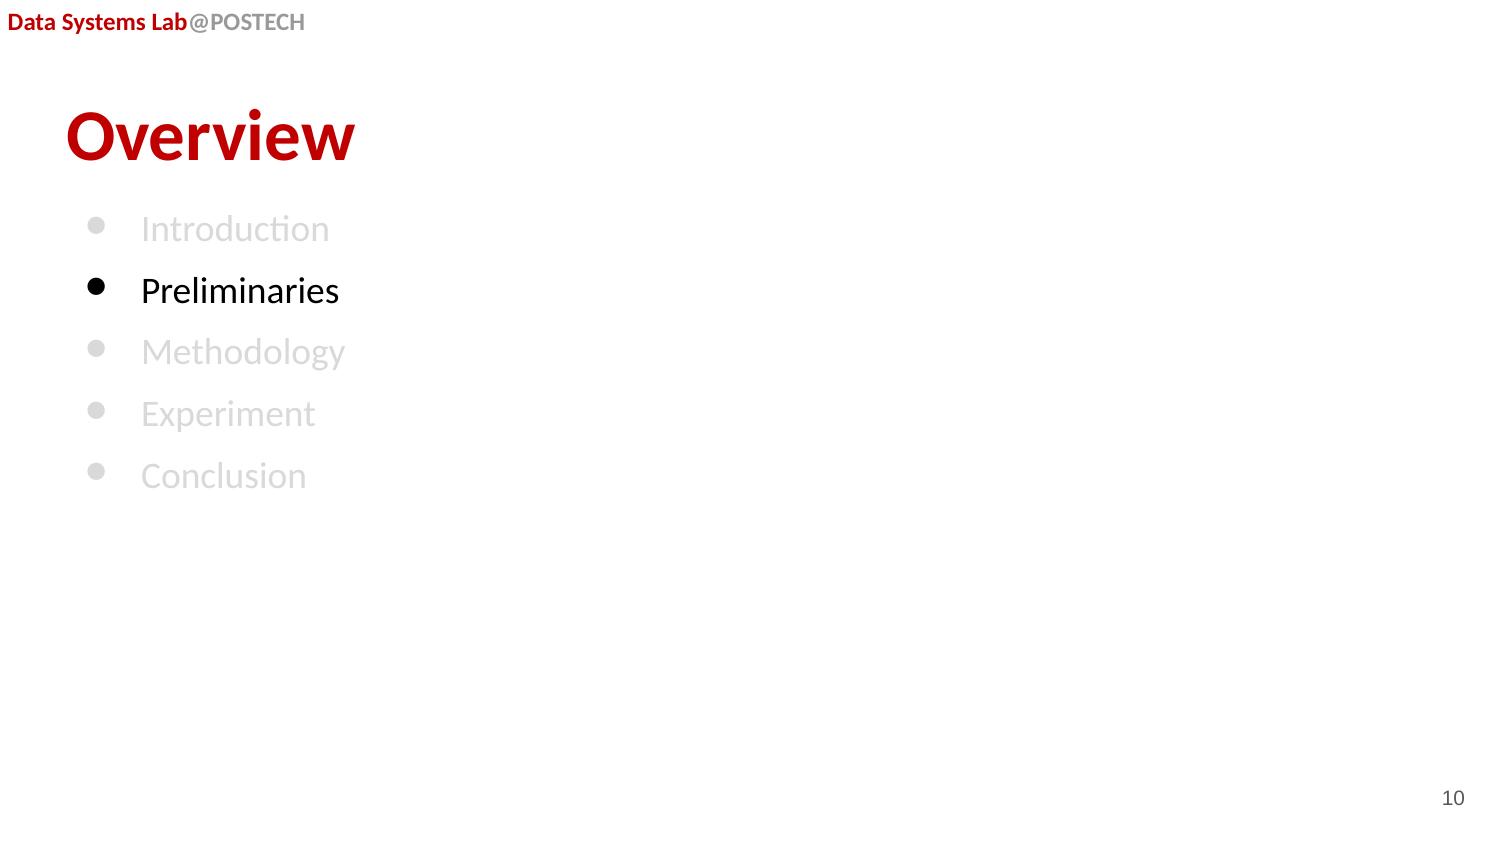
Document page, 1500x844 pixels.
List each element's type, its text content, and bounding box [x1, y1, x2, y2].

list Introduction Preliminaries Methodology Experiment Conclusion [51, 189, 1449, 750]
slide_number 10 [1389, 764, 1480, 830]
title Overview [51, 72, 1449, 167]
